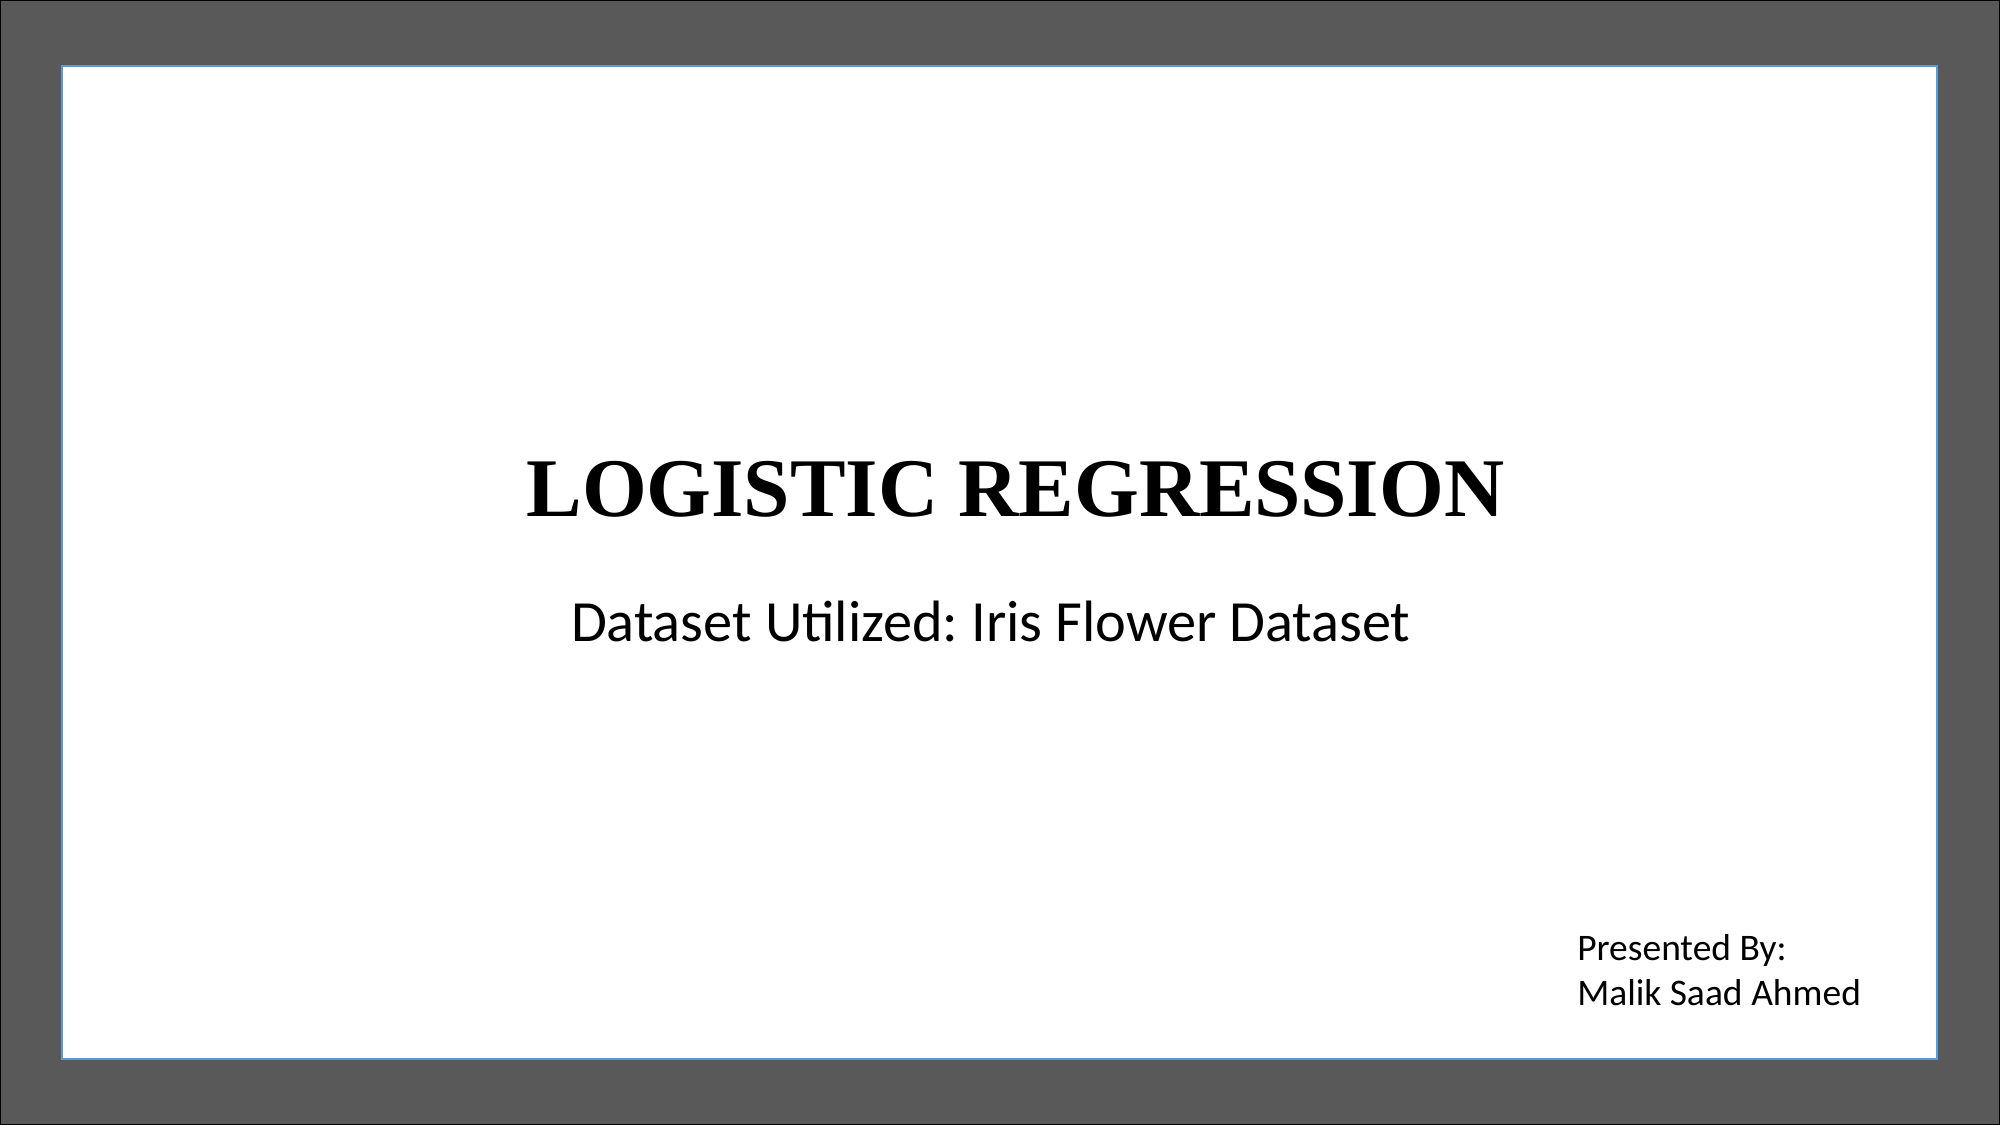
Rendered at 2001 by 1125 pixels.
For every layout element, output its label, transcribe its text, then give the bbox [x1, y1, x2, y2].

text_box Presented By: Malik Saad Ahmed [1562, 915, 2000, 1021]
text_box Dataset Utilized: Iris Flower Dataset [556, 575, 1444, 661]
text_box [61, 65, 1938, 1060]
text_box [0, 0, 2000, 1125]
text_box LOGISTIC REGRESSION [511, 425, 1543, 541]
